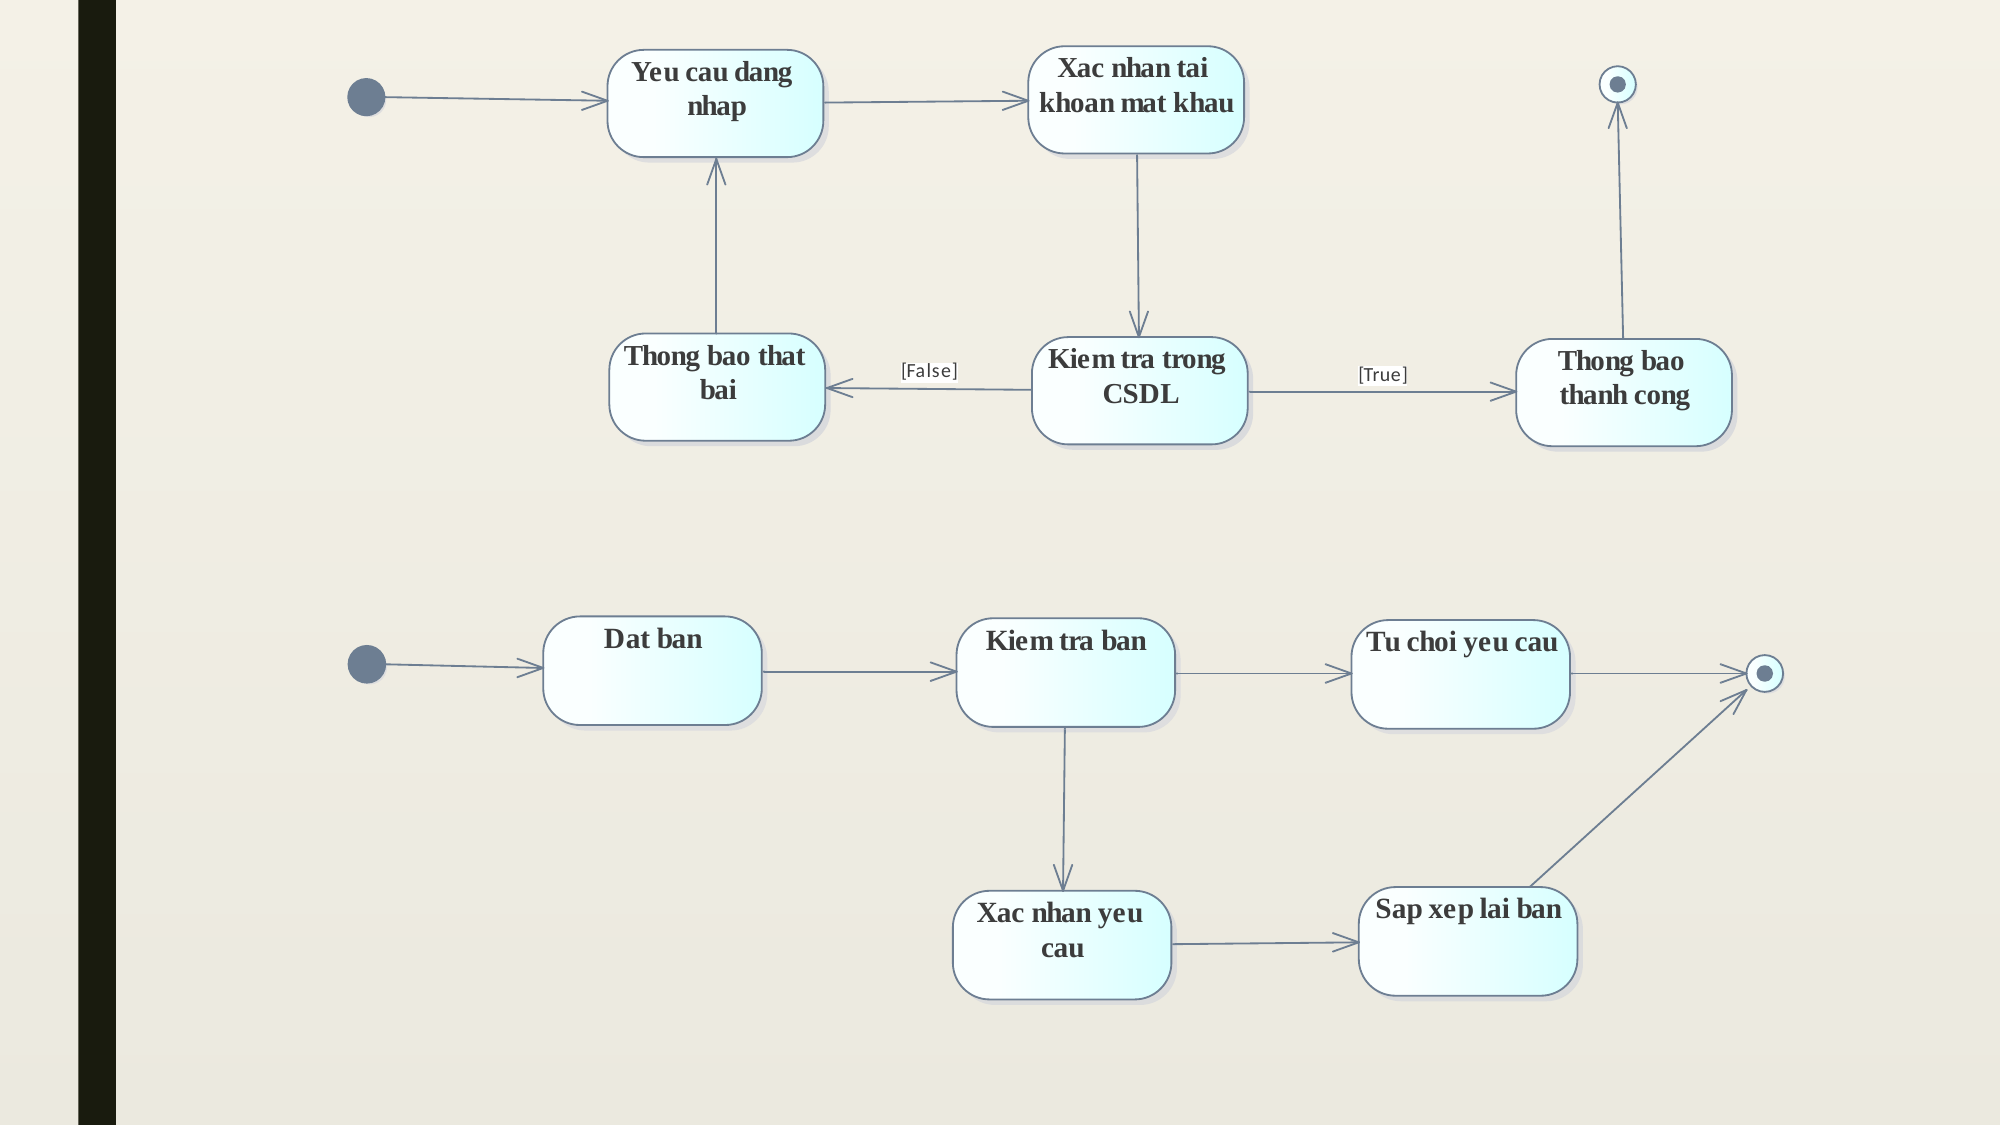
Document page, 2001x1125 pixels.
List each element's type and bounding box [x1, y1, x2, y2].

picture [320, 588, 1811, 1048]
picture [320, 18, 1761, 494]
